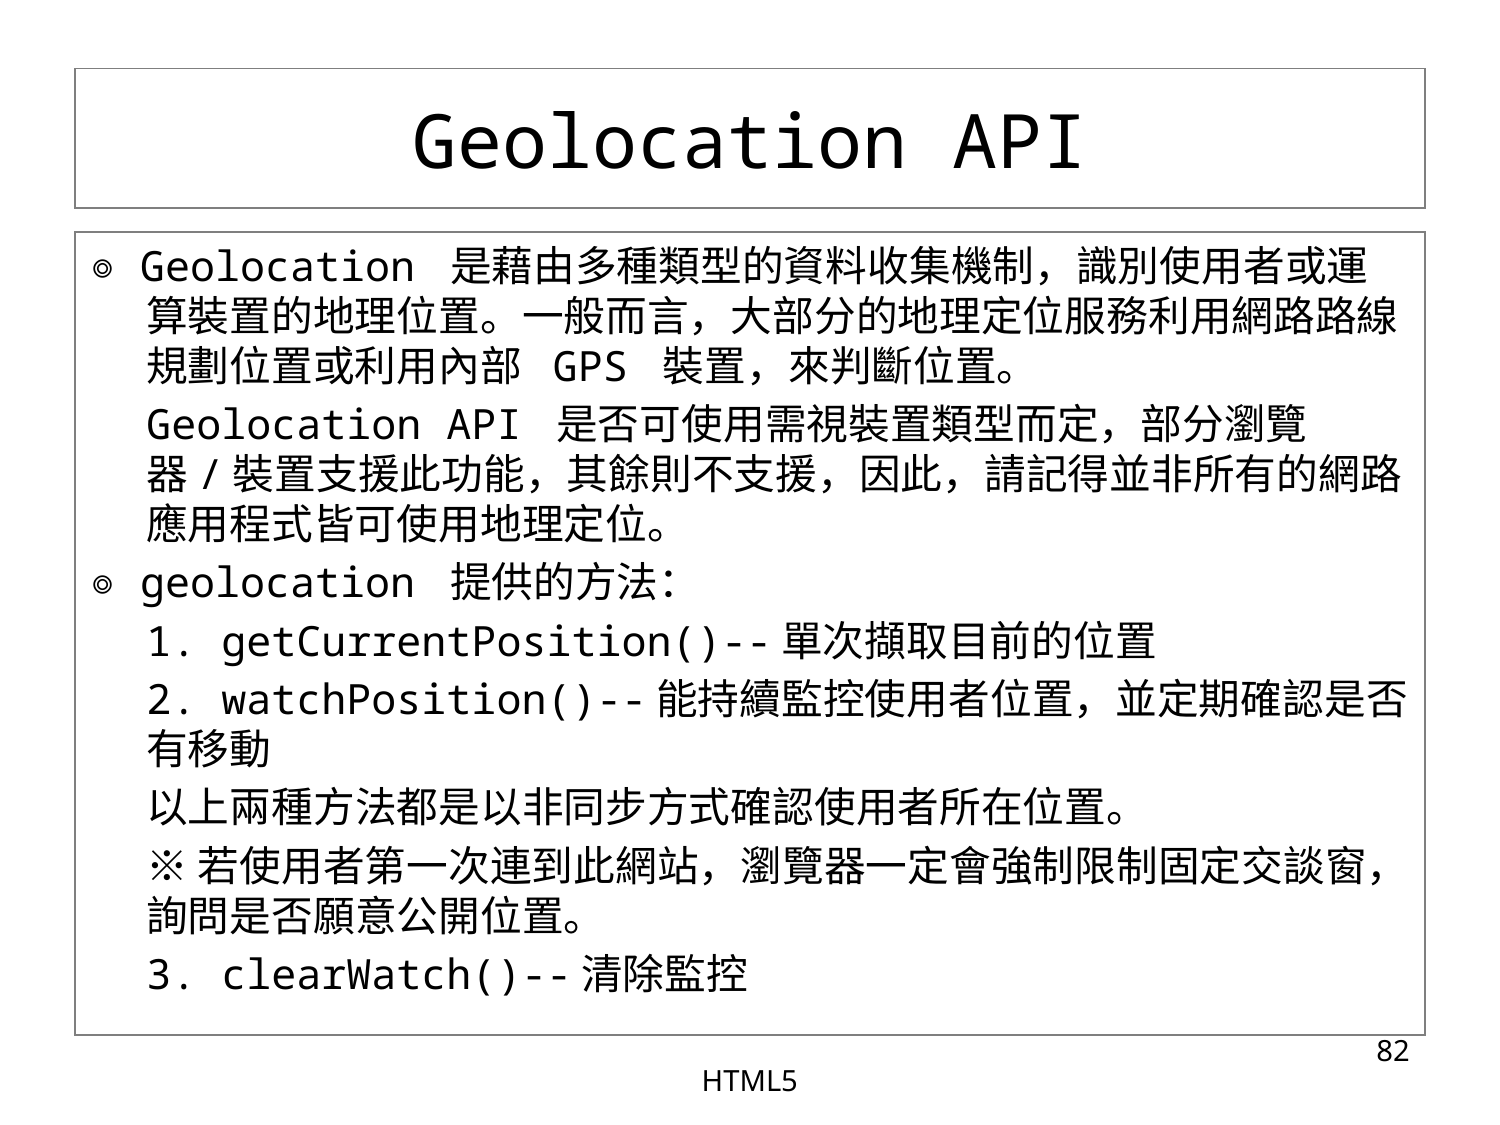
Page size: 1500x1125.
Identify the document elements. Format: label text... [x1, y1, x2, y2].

text_box HTML5 [512, 1054, 988, 1125]
list ◎ Geolocation 是藉由多種類型的資料收集機制，識別使用者或運算裝置的地理位置。一般而言，大部分的地理定位服務利用網路路線規劃位置或利用內部 GPS 裝置，來判斷位置。 Geolocation API 是否可使用需視裝置類型而定，部分瀏覽器/裝置支援此功能，其餘則不支援，因此，請記得並非所有的網路應用程式皆可使用地理定位。 ◎ geolocation 提供的方法： 1. getCurrentPosition()--單次擷取目前的位置 2. watchPosition()--能持續監控使用者位置，並定期確認是否有移動 以上兩種方法都是以非同步方式確認使用者所在位置。 ※若使用者第一次連到此網站，瀏覽器一定會強制限制固定交談窗，詢問是否願意公開位置。 3. clearWatch()--清除監控 [75, 231, 1425, 1035]
text_box ‹#› [1074, 1024, 1425, 1103]
title Geolocation API [75, 68, 1425, 209]
